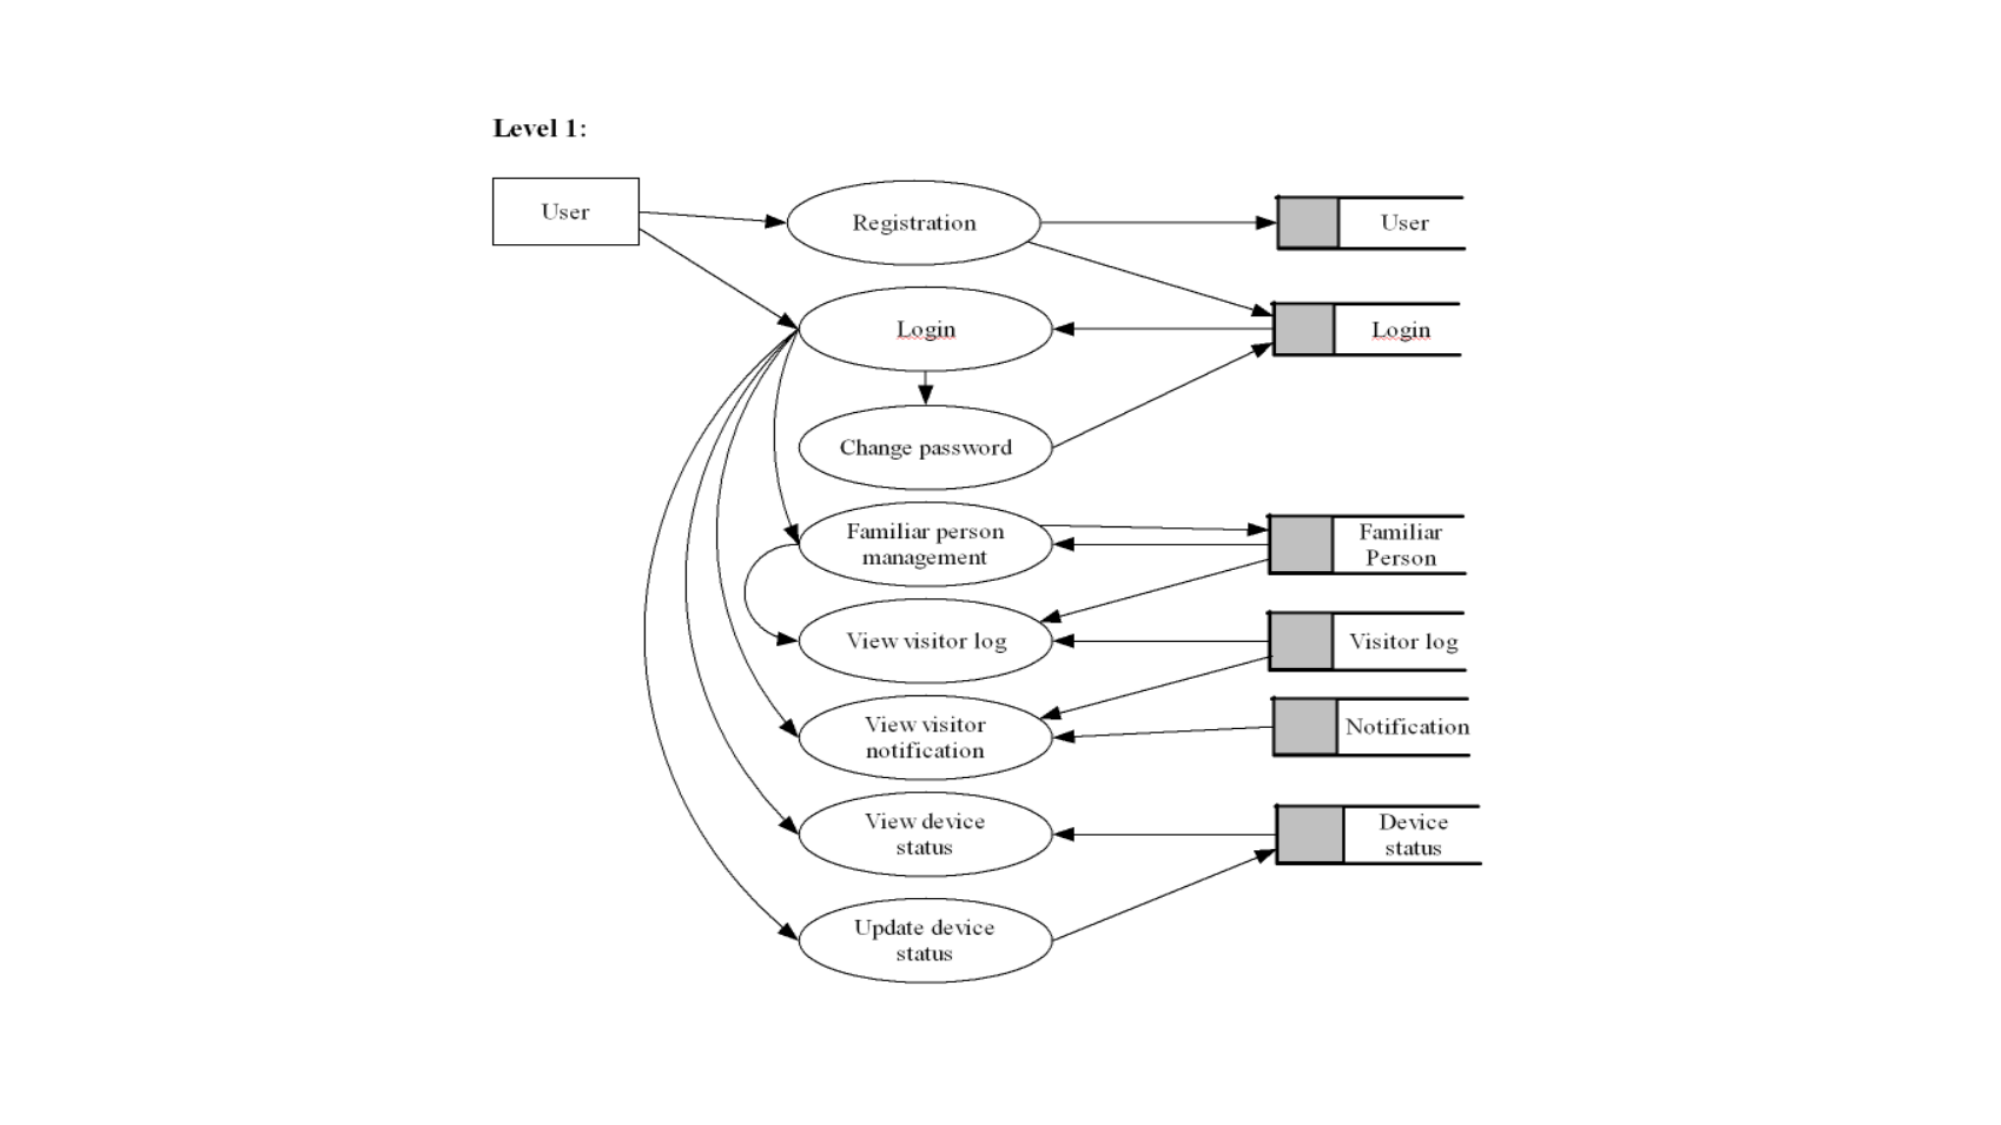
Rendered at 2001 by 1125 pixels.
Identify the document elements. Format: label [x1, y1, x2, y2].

list [463, 109, 1540, 1032]
